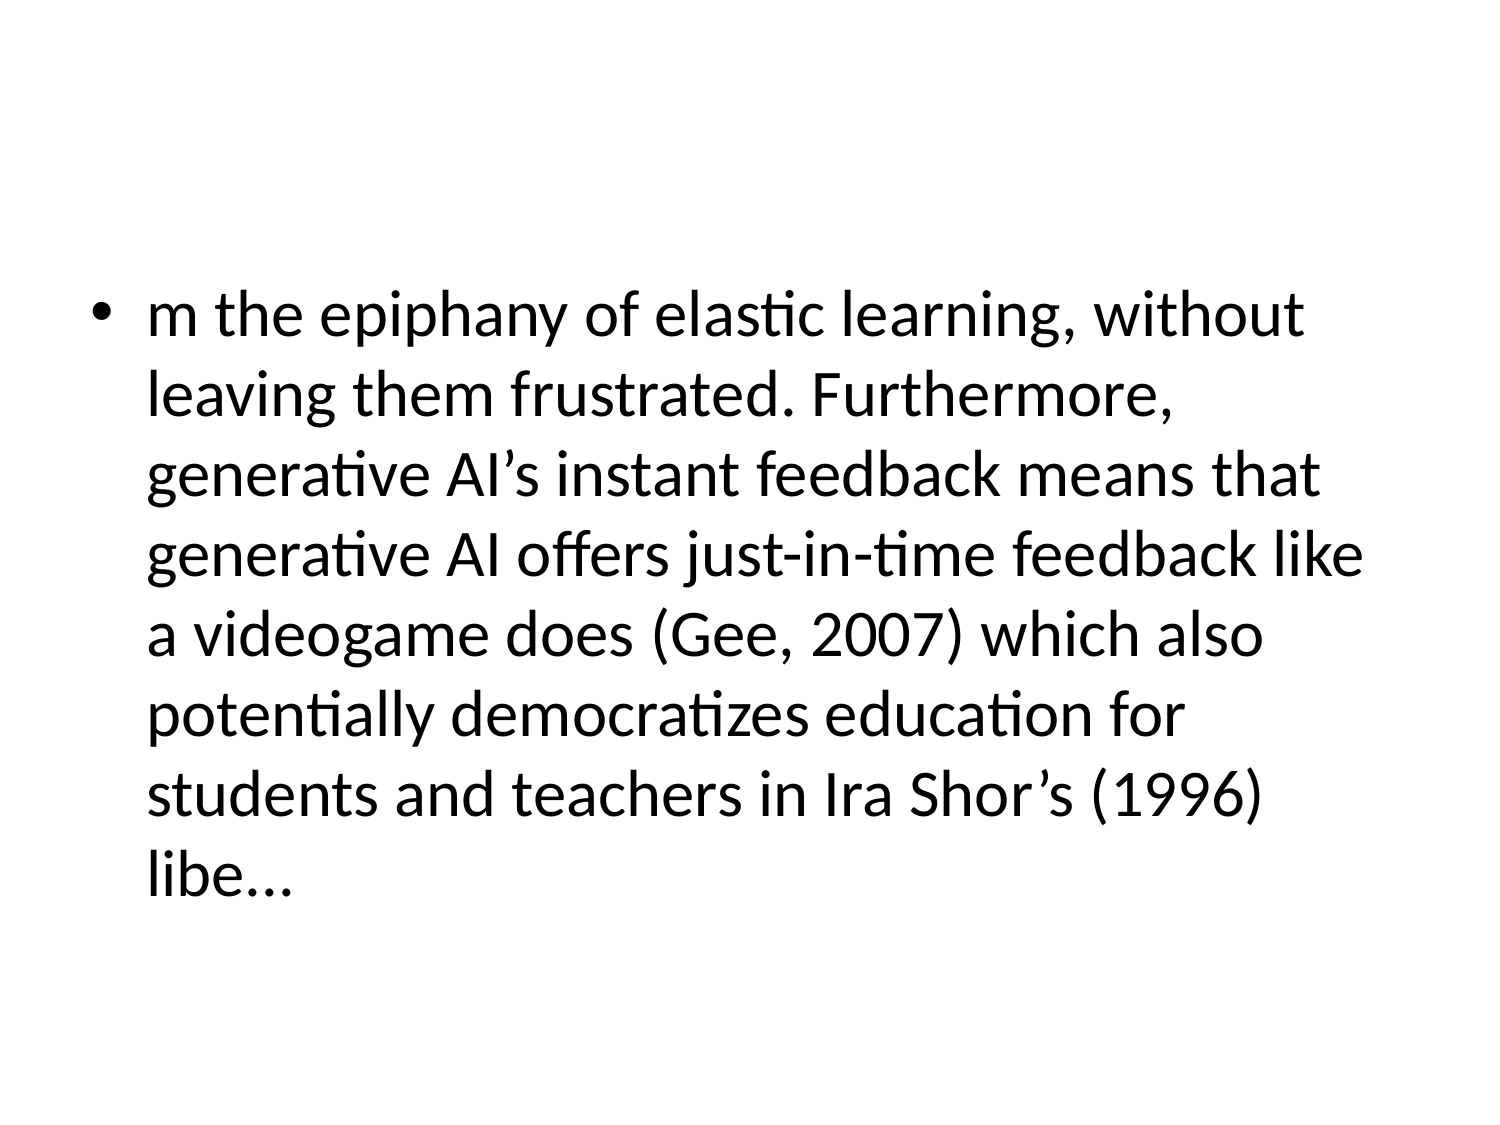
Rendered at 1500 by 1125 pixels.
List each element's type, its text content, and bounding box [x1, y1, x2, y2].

list m the epiphany of elastic learning, without leaving them frustrated. Furthermore, generative AI’s instant feedback means that generative AI offers just-in-time feedback like a videogame does (Gee, 2007) which also potentially democratizes education for students and teachers in Ira Shor’s (1996) libe... [75, 262, 1425, 1005]
